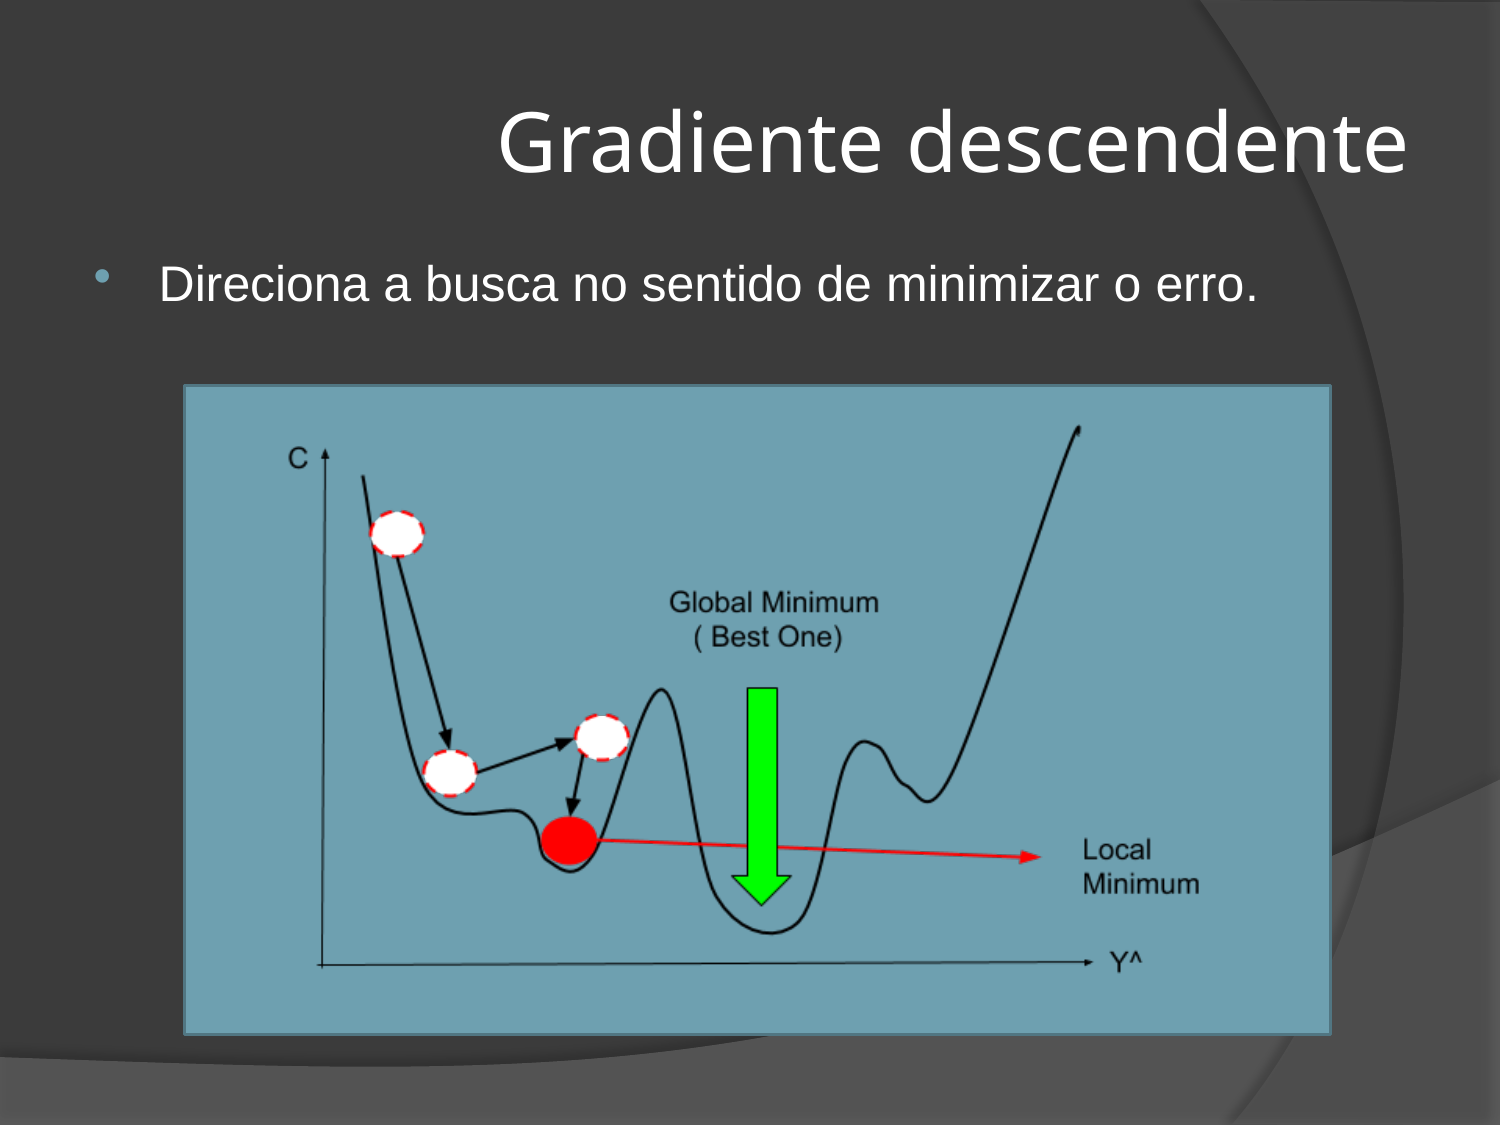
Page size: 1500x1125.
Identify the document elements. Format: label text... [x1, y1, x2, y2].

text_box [148, 373, 1331, 1125]
title Gradiente descendente [75, 45, 1418, 233]
list Direciona a busca no sentido de minimizar o erro. [75, 243, 1424, 1071]
